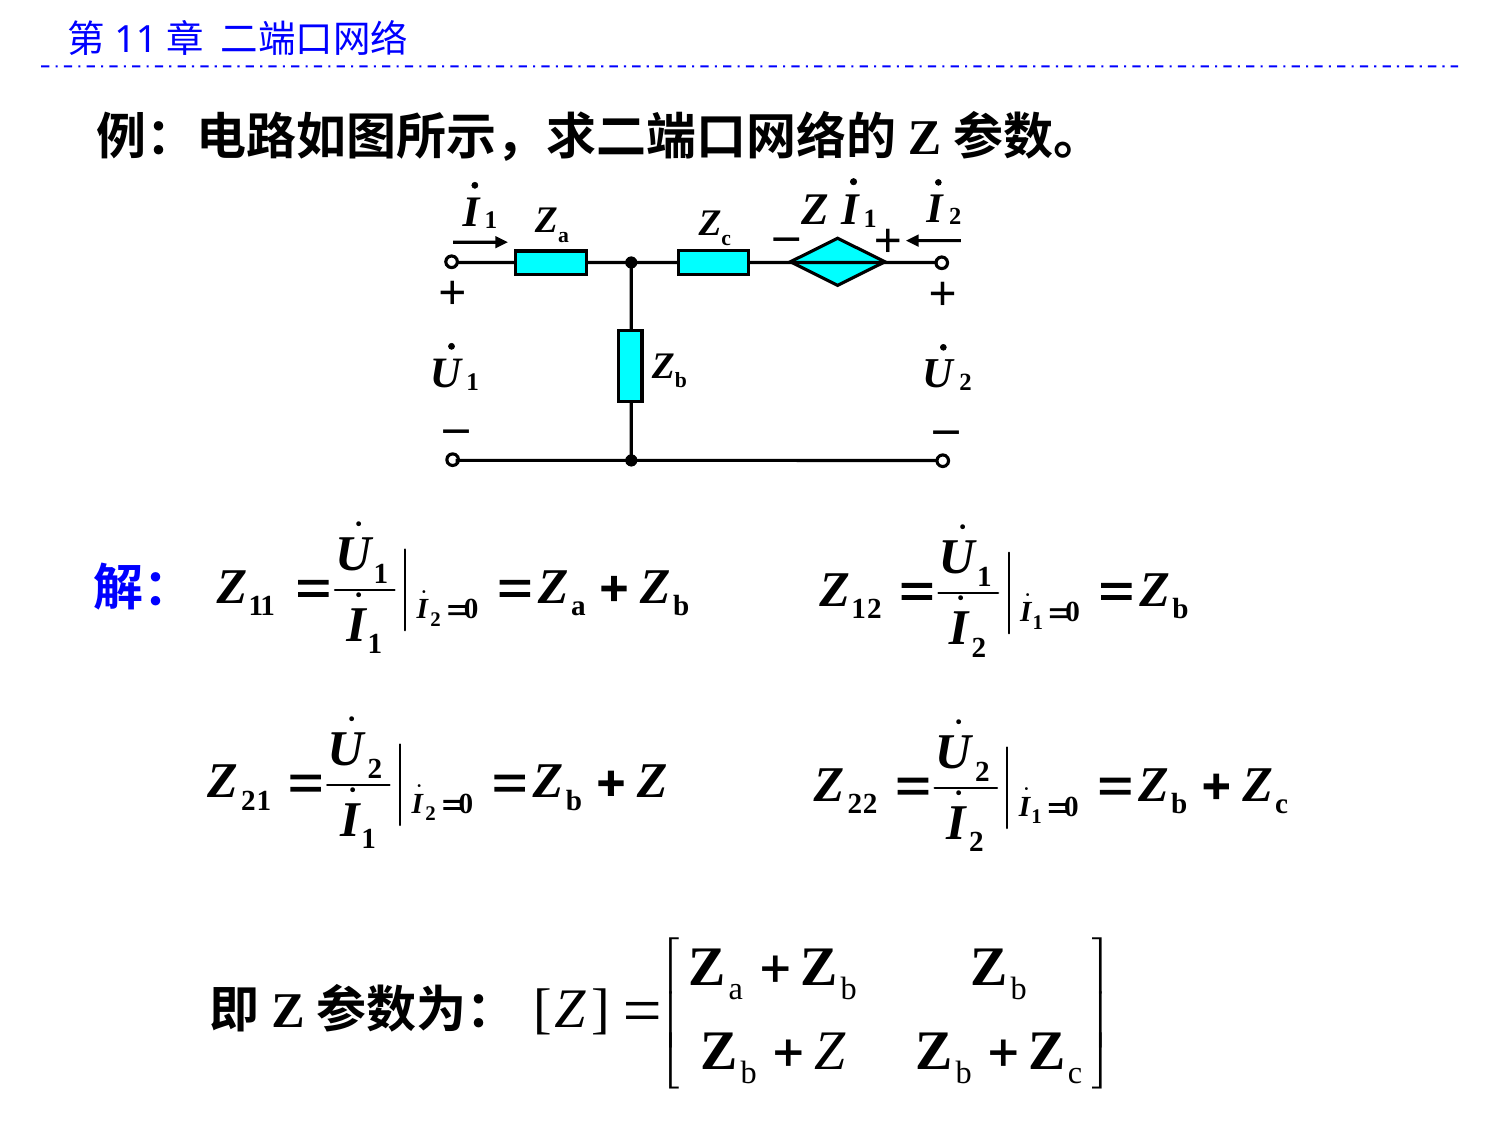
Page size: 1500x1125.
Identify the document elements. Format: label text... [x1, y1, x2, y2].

text_box 解： [79, 547, 201, 623]
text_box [528, 924, 1122, 1103]
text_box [422, 152, 979, 467]
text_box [803, 713, 1300, 864]
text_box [196, 710, 681, 861]
text_box 即Z参数为： [194, 969, 523, 1045]
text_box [206, 515, 699, 666]
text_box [809, 518, 1197, 669]
text_box 例：电路如图所示，求二端口网络的Z参数。 [81, 96, 1404, 172]
